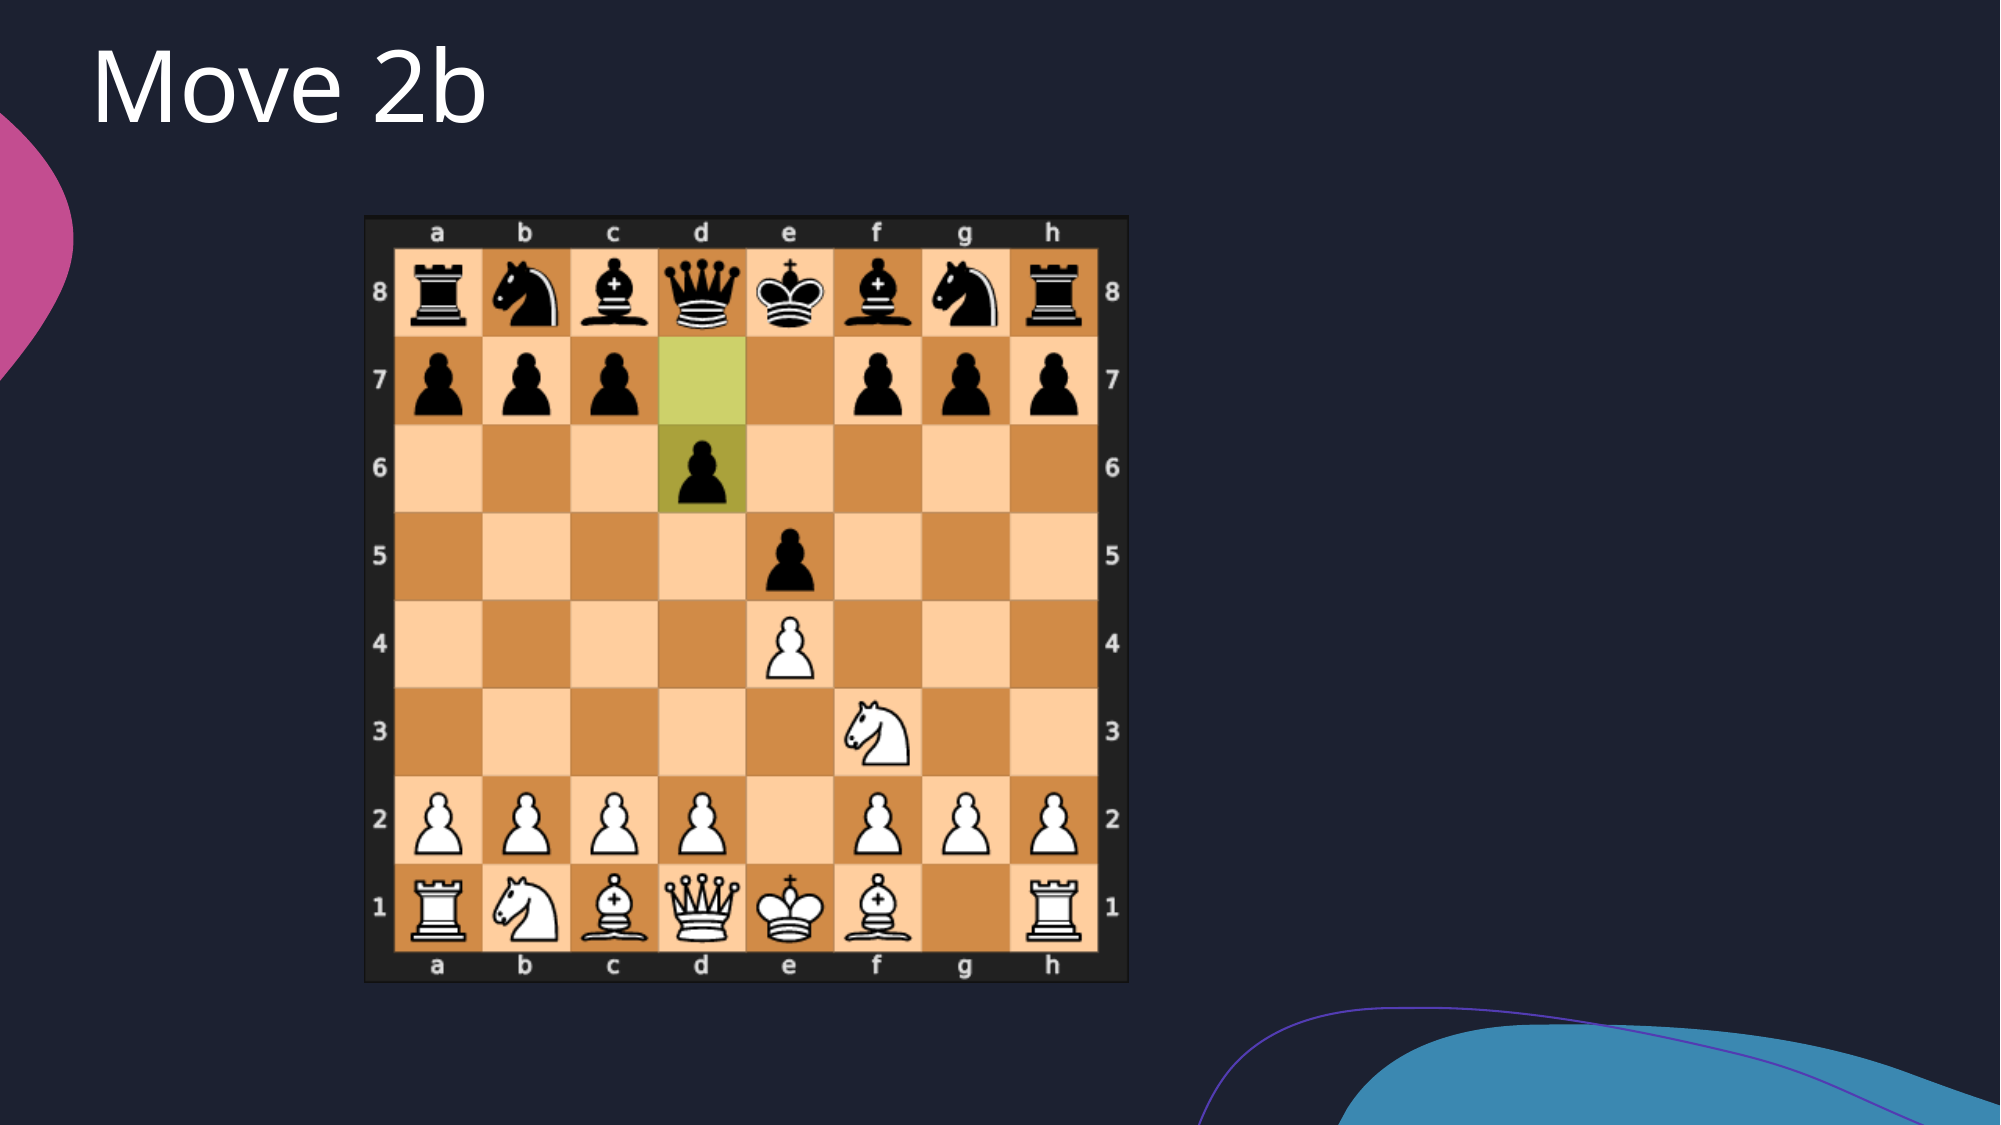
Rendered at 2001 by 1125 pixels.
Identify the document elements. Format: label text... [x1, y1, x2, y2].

title Move 2b [74, 0, 950, 216]
picture [364, 215, 1129, 983]
